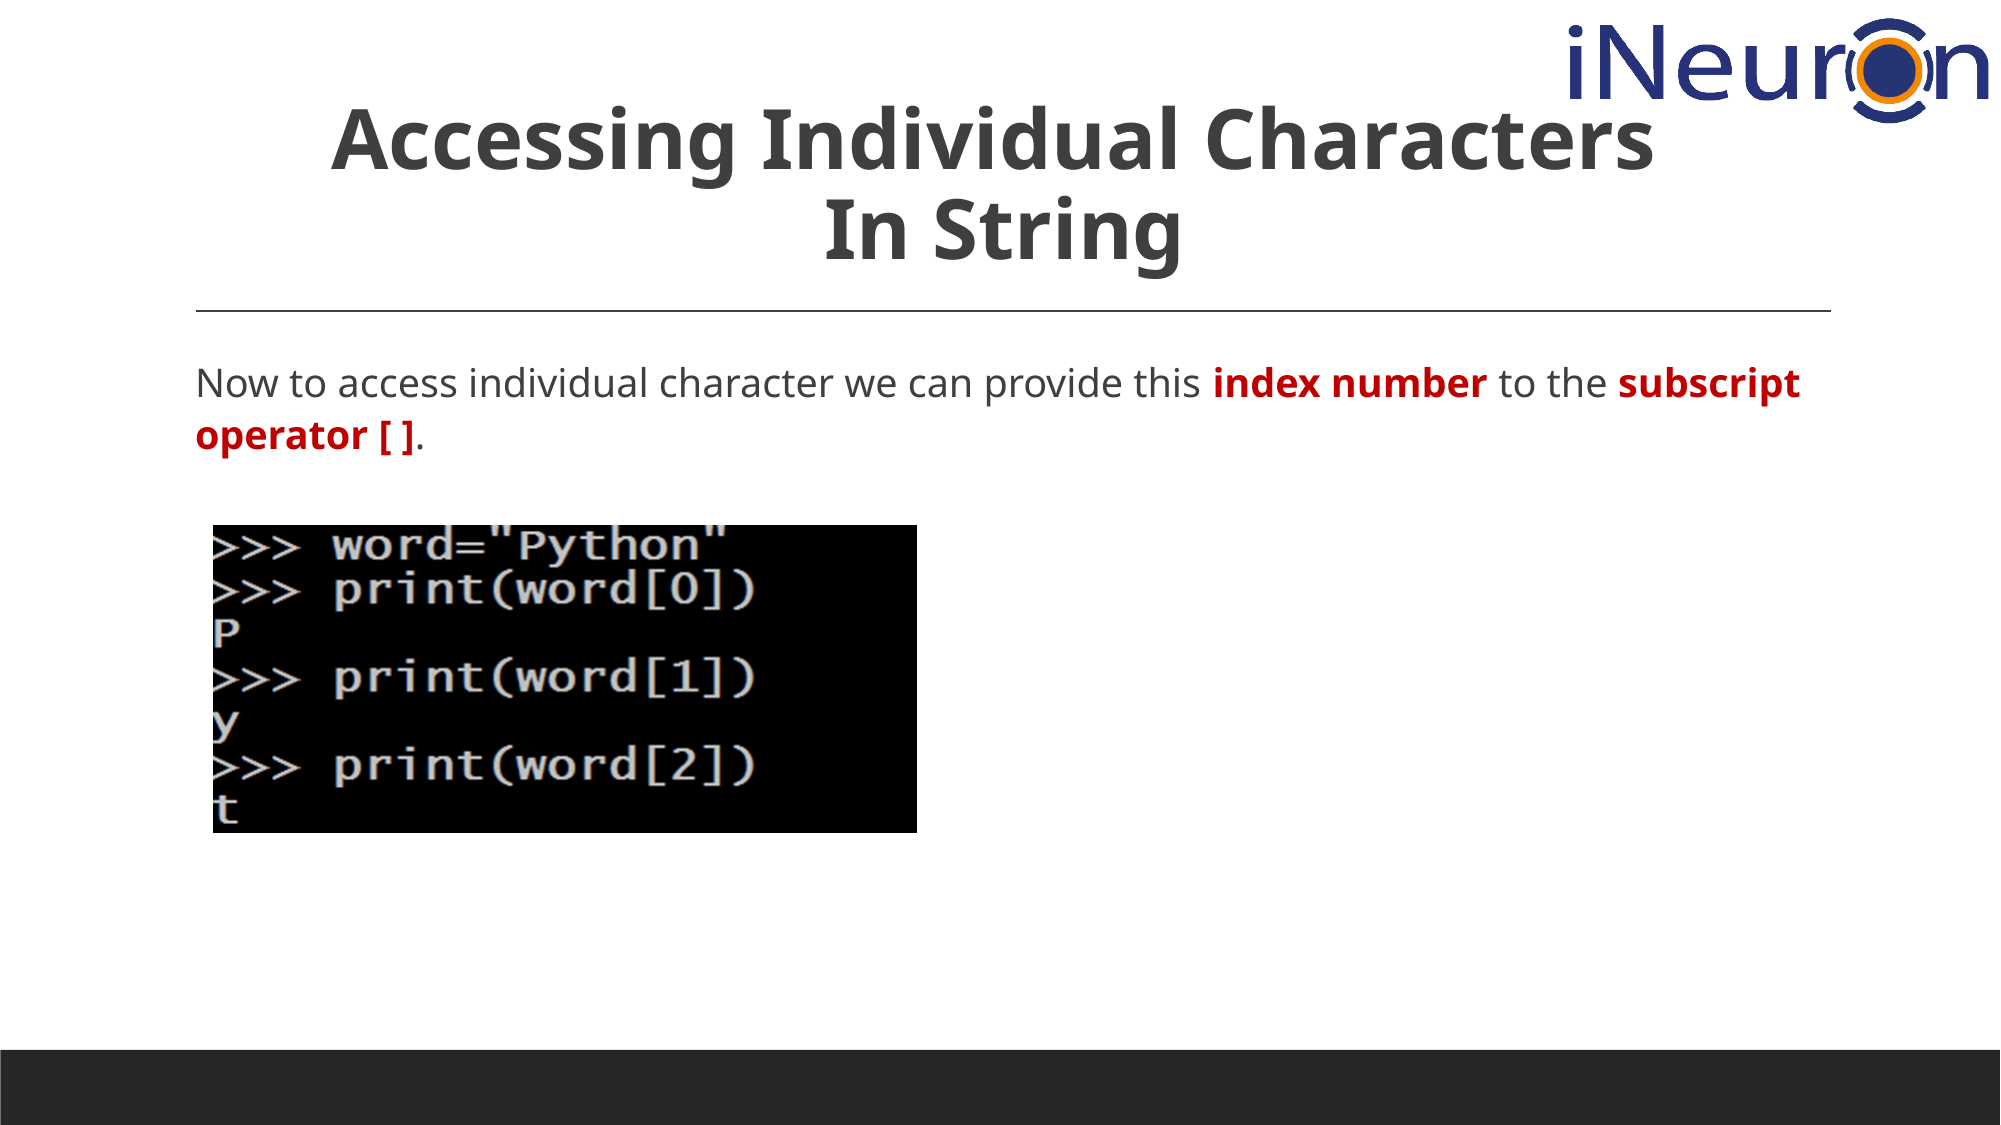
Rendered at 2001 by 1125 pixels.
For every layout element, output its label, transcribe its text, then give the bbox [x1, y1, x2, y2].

title Accessing Individual Characters In String [180, 47, 1830, 285]
picture [1560, 7, 1997, 127]
list Now to access individual character we can provide this index number to the subscript operator [ ]. [180, 345, 1830, 963]
picture [212, 525, 917, 833]
